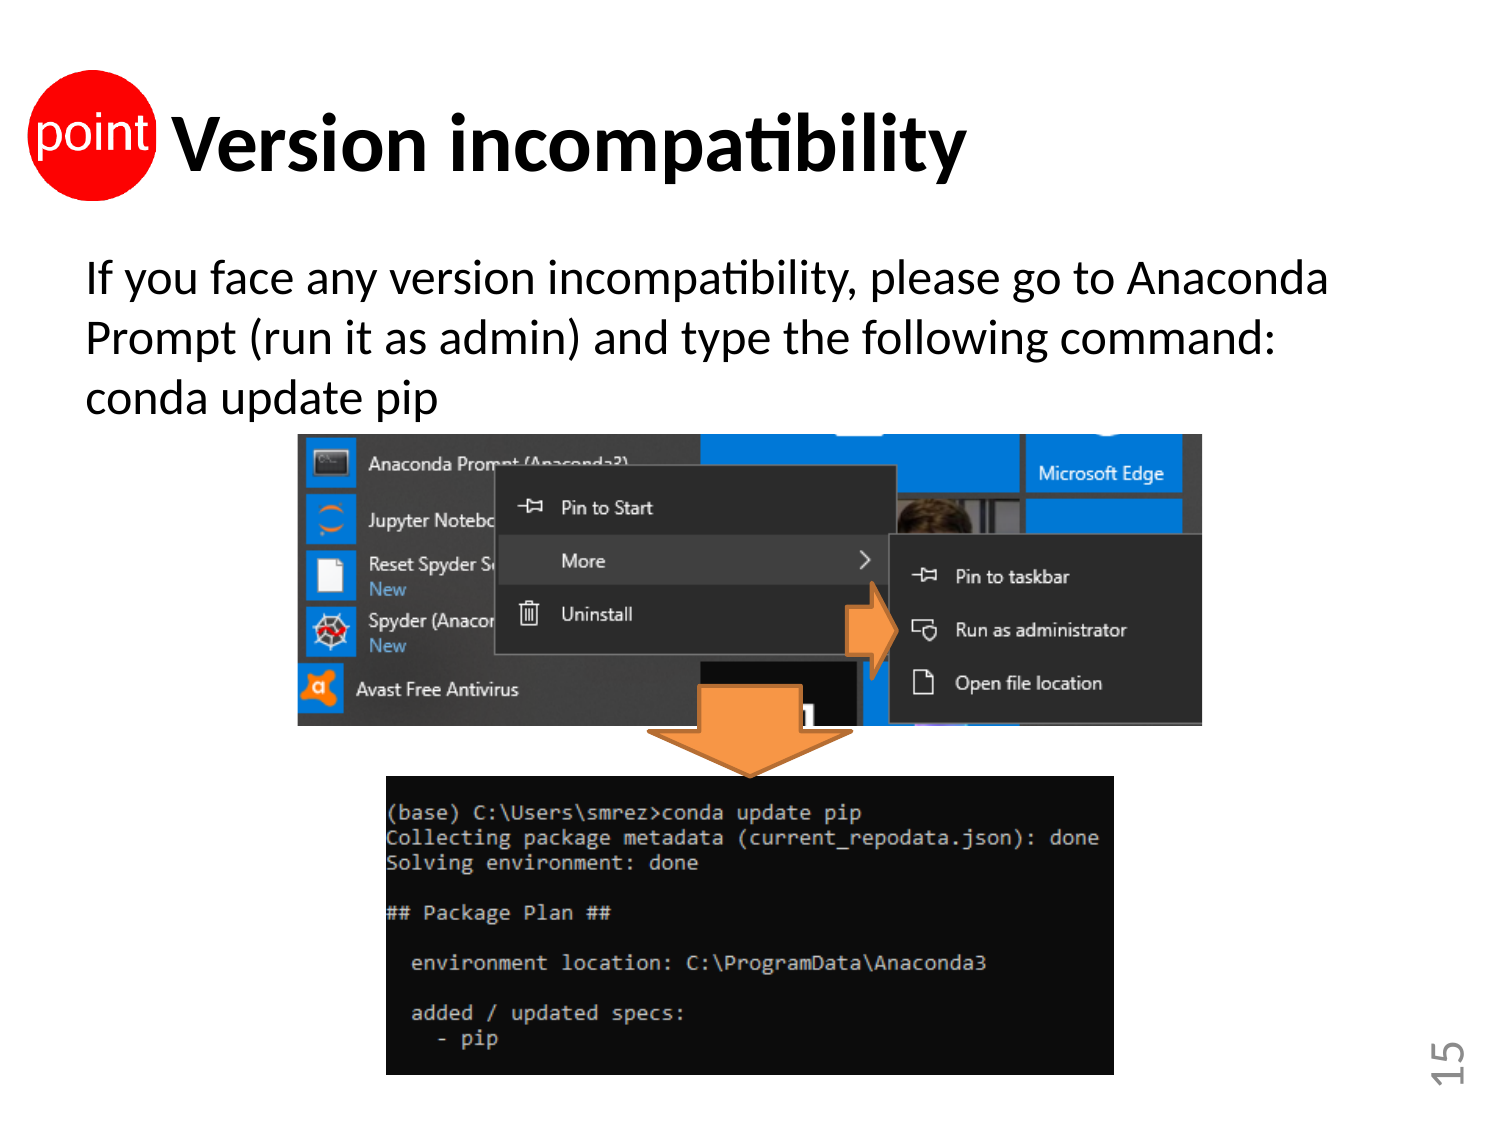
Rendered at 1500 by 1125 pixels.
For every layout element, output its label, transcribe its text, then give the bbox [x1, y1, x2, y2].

slide_number 15 [1412, 1025, 1475, 1125]
picture [24, 70, 157, 201]
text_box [297, 434, 1203, 1076]
text_box If you face any version incompatibility, please go to Anaconda Prompt (run it as admin) and type the following command: conda update pip [70, 237, 1434, 433]
text_box Version incompatibility [160, 81, 1475, 196]
